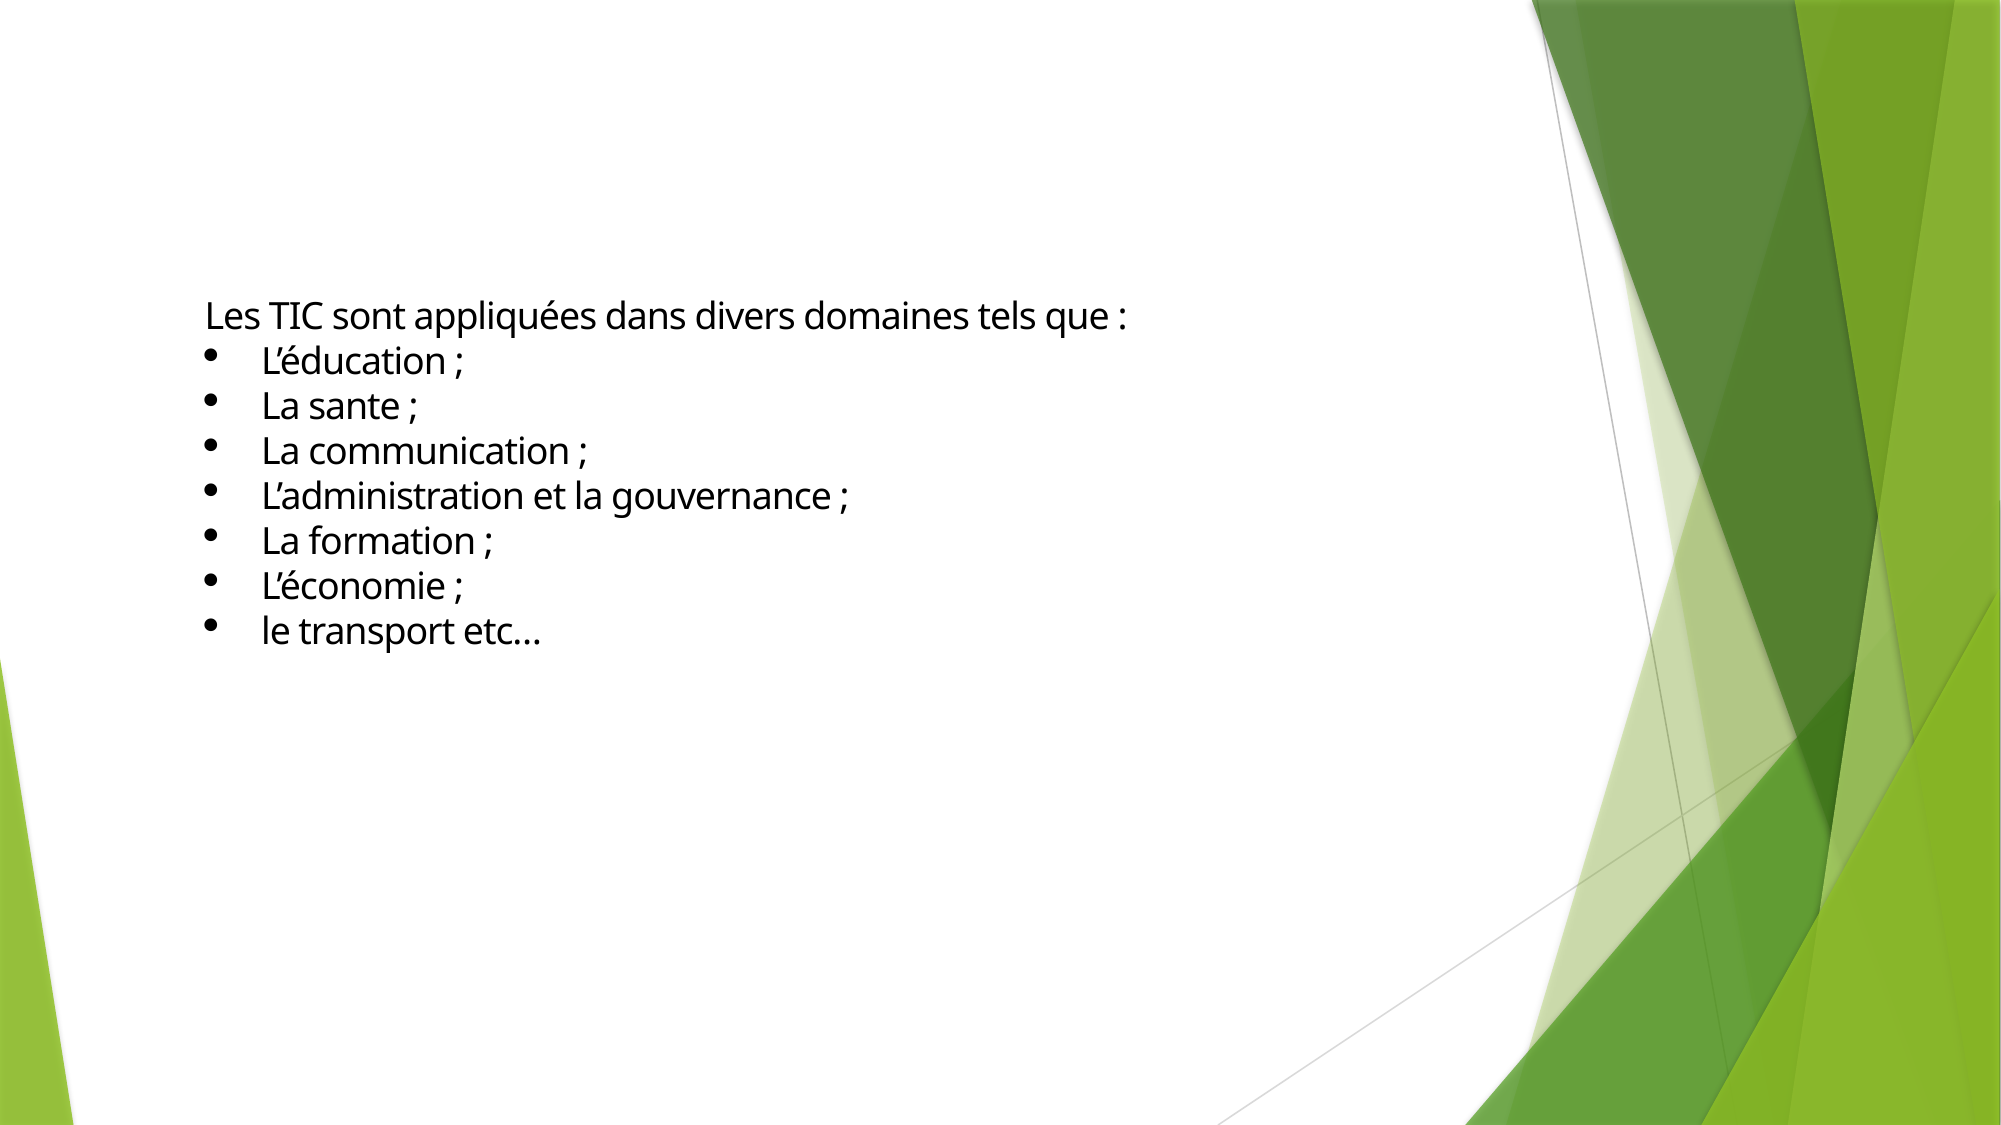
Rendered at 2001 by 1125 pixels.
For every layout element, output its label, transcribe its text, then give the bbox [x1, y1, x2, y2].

text_box Les TIC sont appliquées dans divers domaines tels que : L’éducation ; La sante ; La communication ; L’administration et la gouvernance ; La formation ; L’économie ; le transport etc… [189, 284, 1567, 705]
